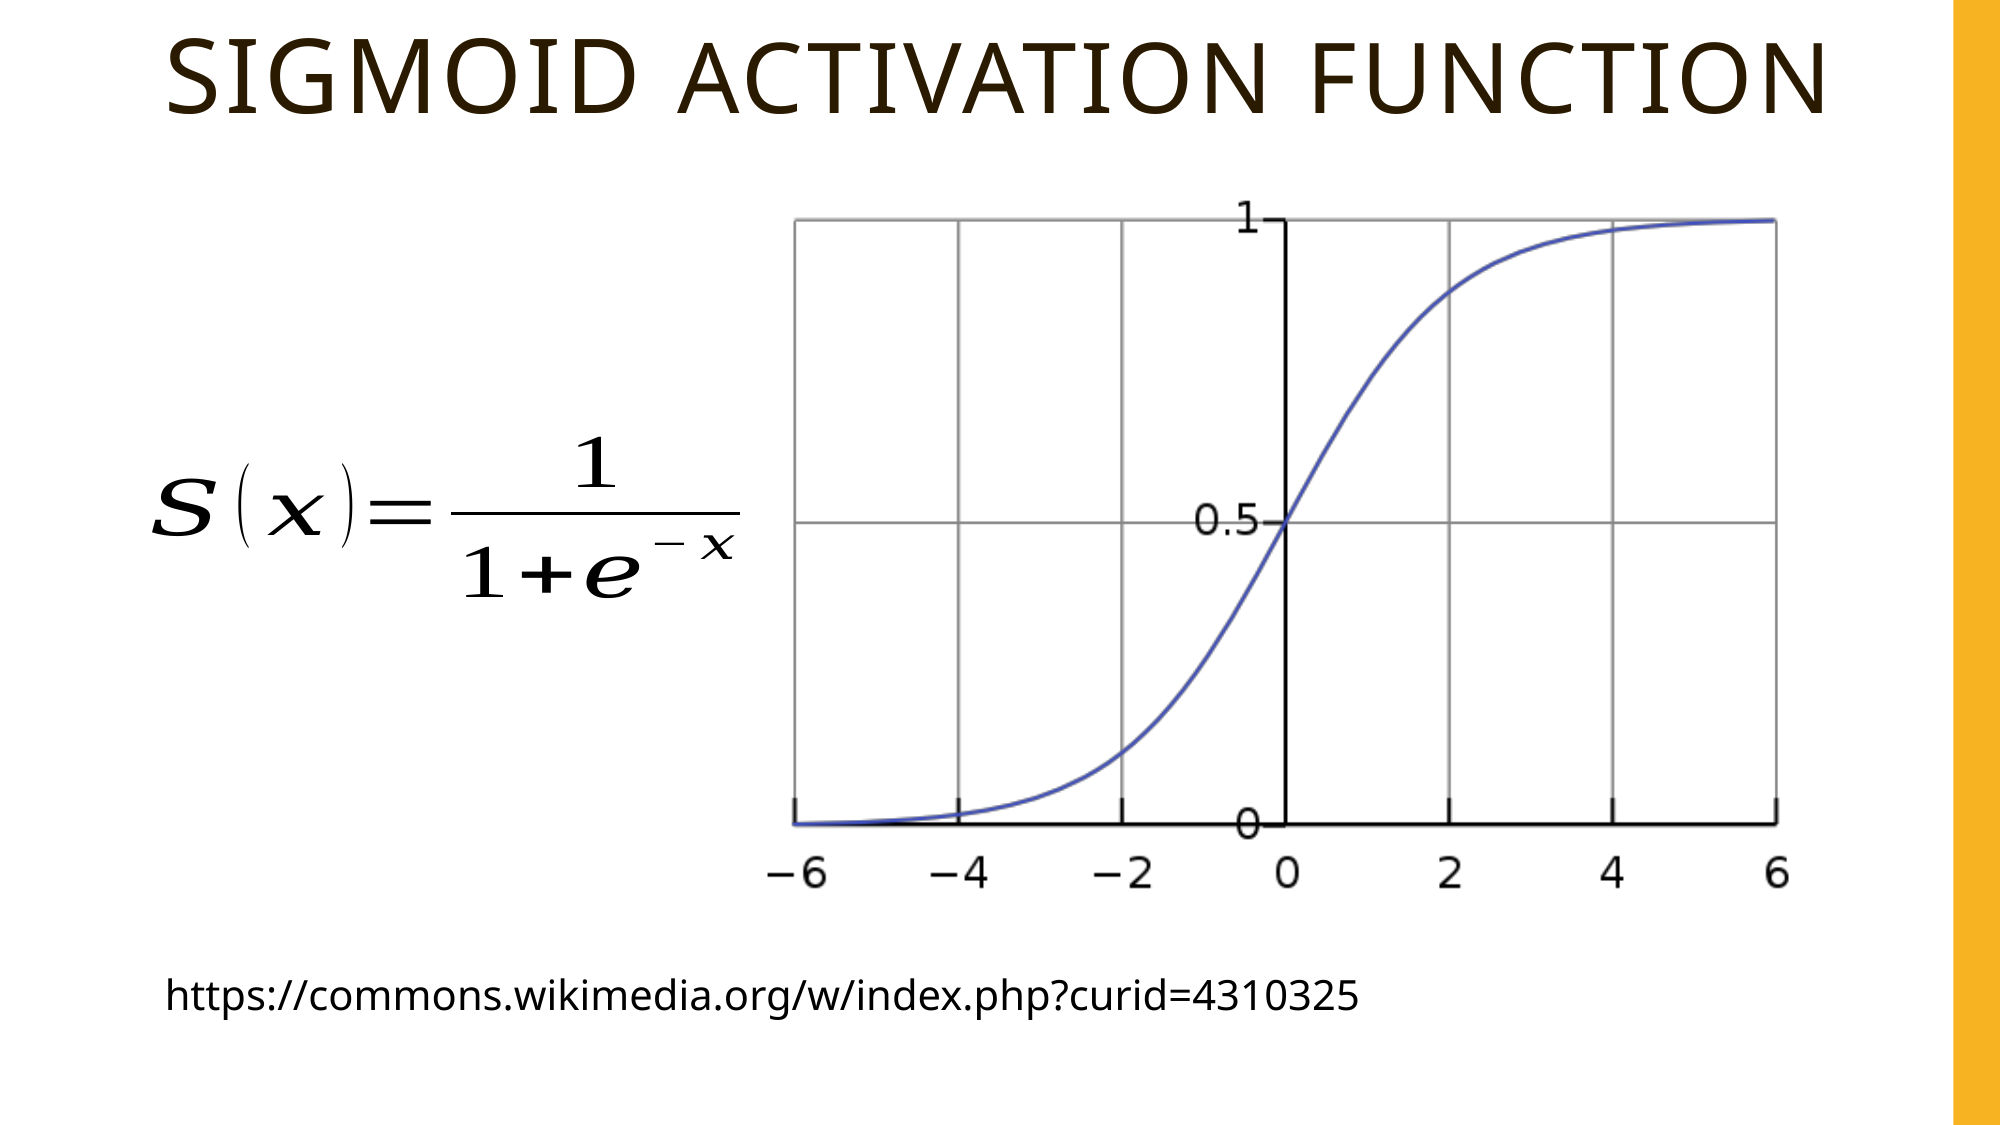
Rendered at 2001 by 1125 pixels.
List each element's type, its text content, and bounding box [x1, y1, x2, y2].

list https://commons.wikimedia.org/w/index.php?curid=4310325 [149, 955, 1849, 1048]
picture [723, 175, 1849, 926]
title Sigmoid ACTIVATION Function [149, 17, 1849, 235]
